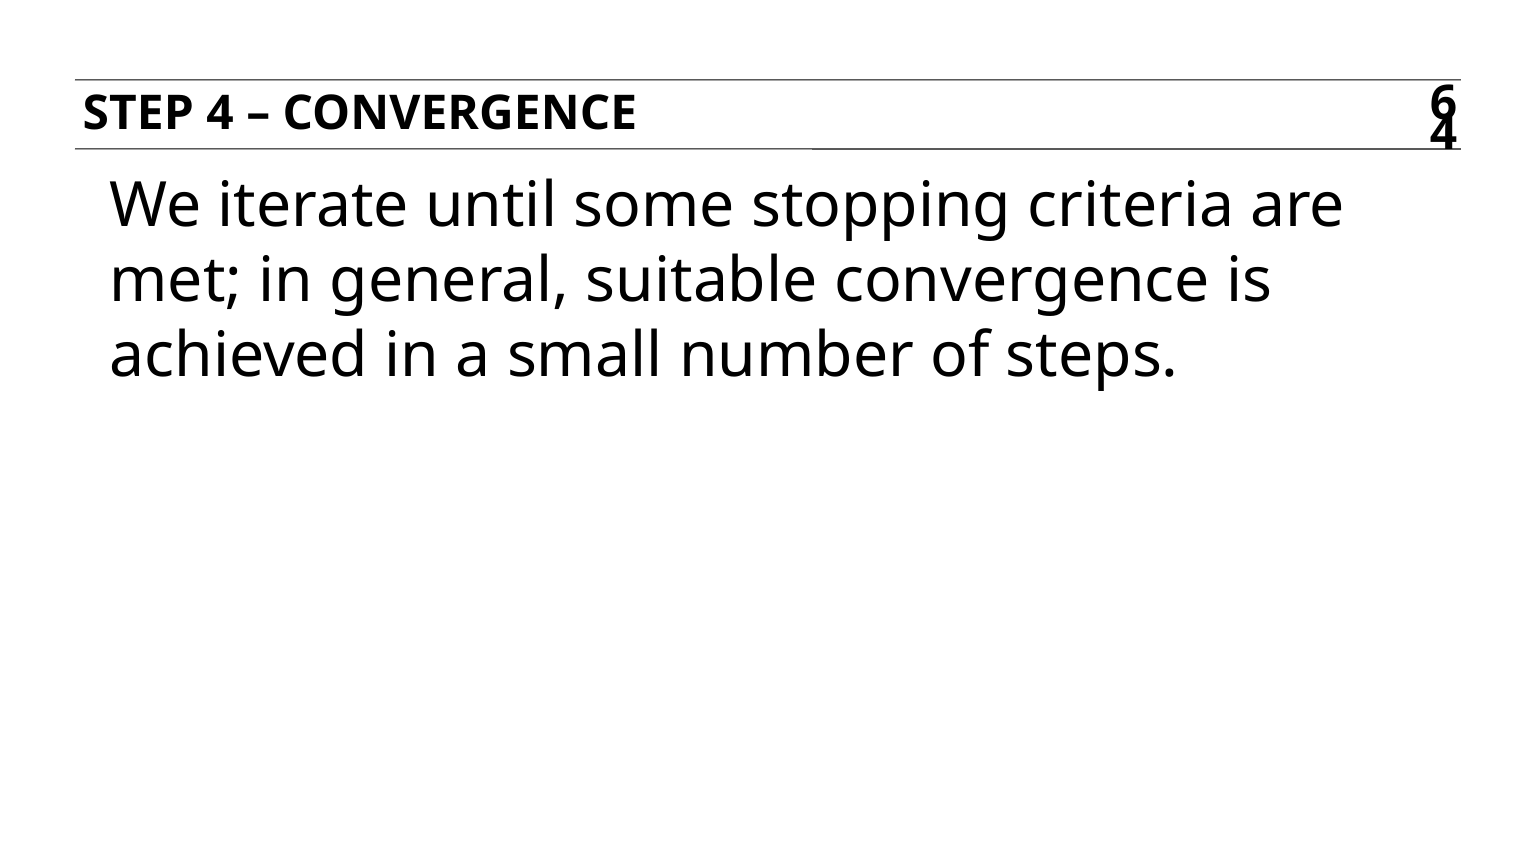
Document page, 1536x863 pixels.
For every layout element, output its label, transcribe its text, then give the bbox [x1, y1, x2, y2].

slide_number 64 [1419, 86, 1461, 138]
text_box We iterate until some stopping criteria are met; in general, suitable convergence is achieved in a small number of steps. [94, 156, 1470, 396]
list Step 4 – convergence [67, 81, 1118, 132]
